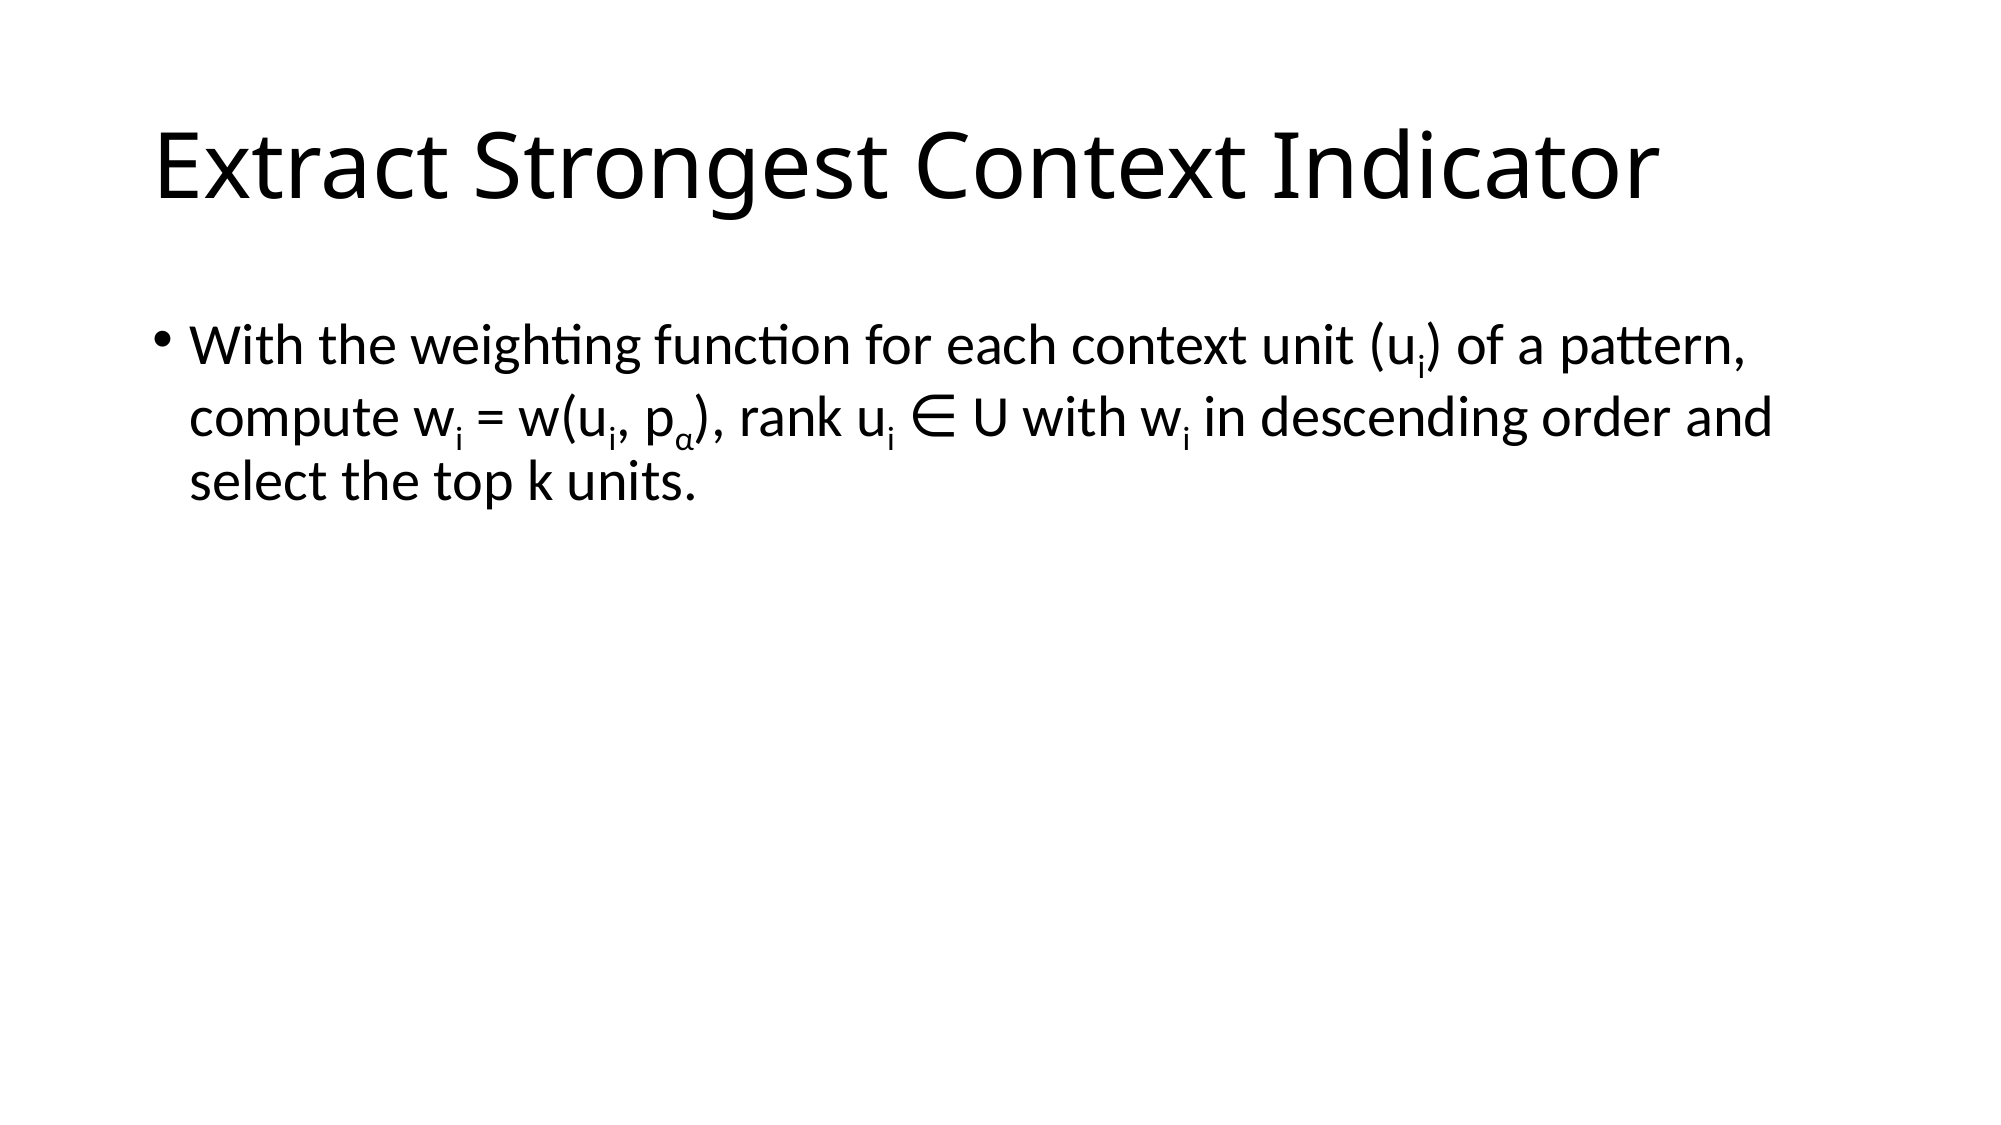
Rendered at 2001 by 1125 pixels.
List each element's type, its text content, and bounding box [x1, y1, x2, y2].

title Extract Strongest Context Indicator [137, 59, 1863, 278]
list With the weighting function for each context unit (ui) of a pattern, compute wi = w(ui, pα), rank ui ∈ U with wi in descending order and select the top k units. [137, 299, 1863, 1014]
